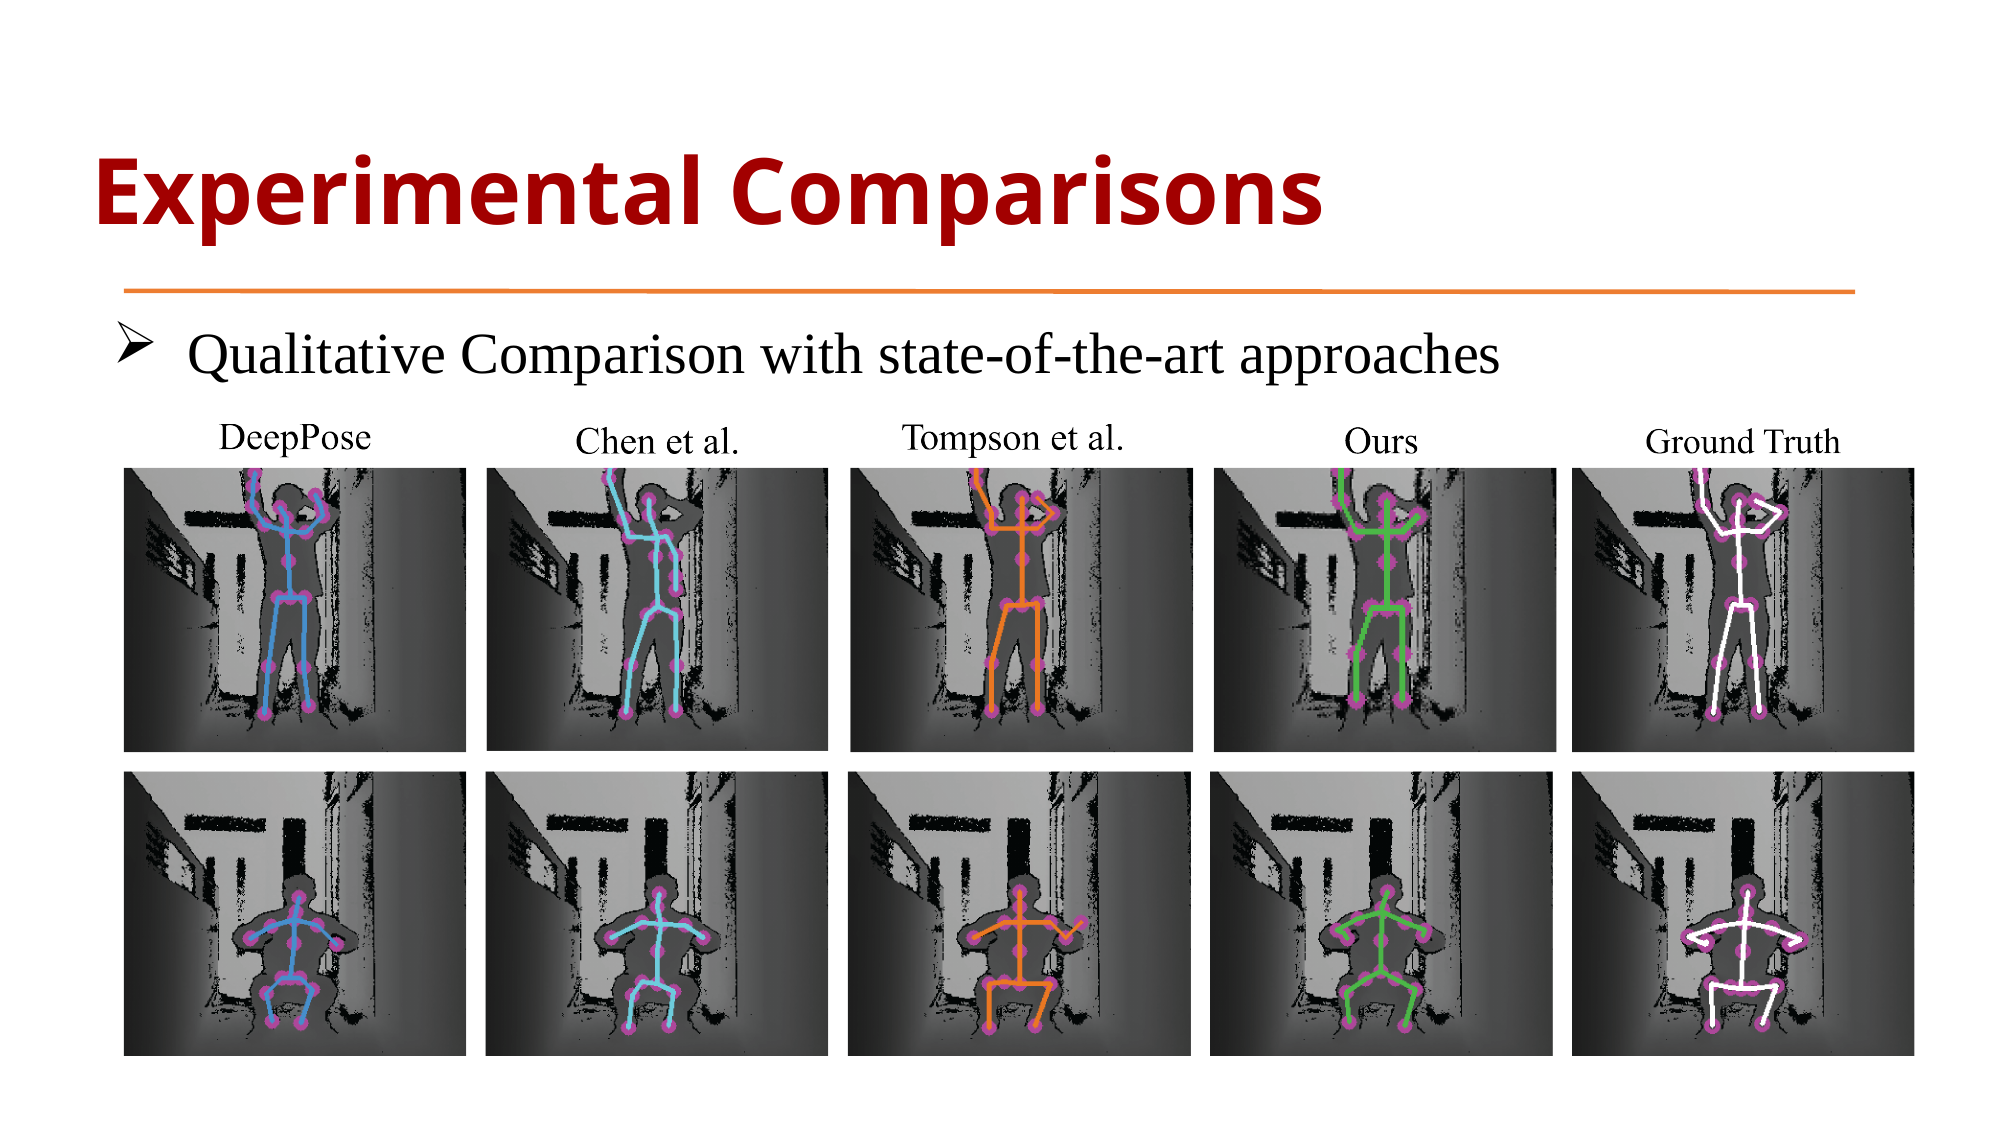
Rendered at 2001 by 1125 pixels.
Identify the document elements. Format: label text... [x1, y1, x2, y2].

picture [123, 423, 1915, 1056]
text_box Experimental Comparisons [76, 125, 1582, 251]
text_box Qualitative Comparison with state-of-the-art approaches [97, 307, 1945, 393]
